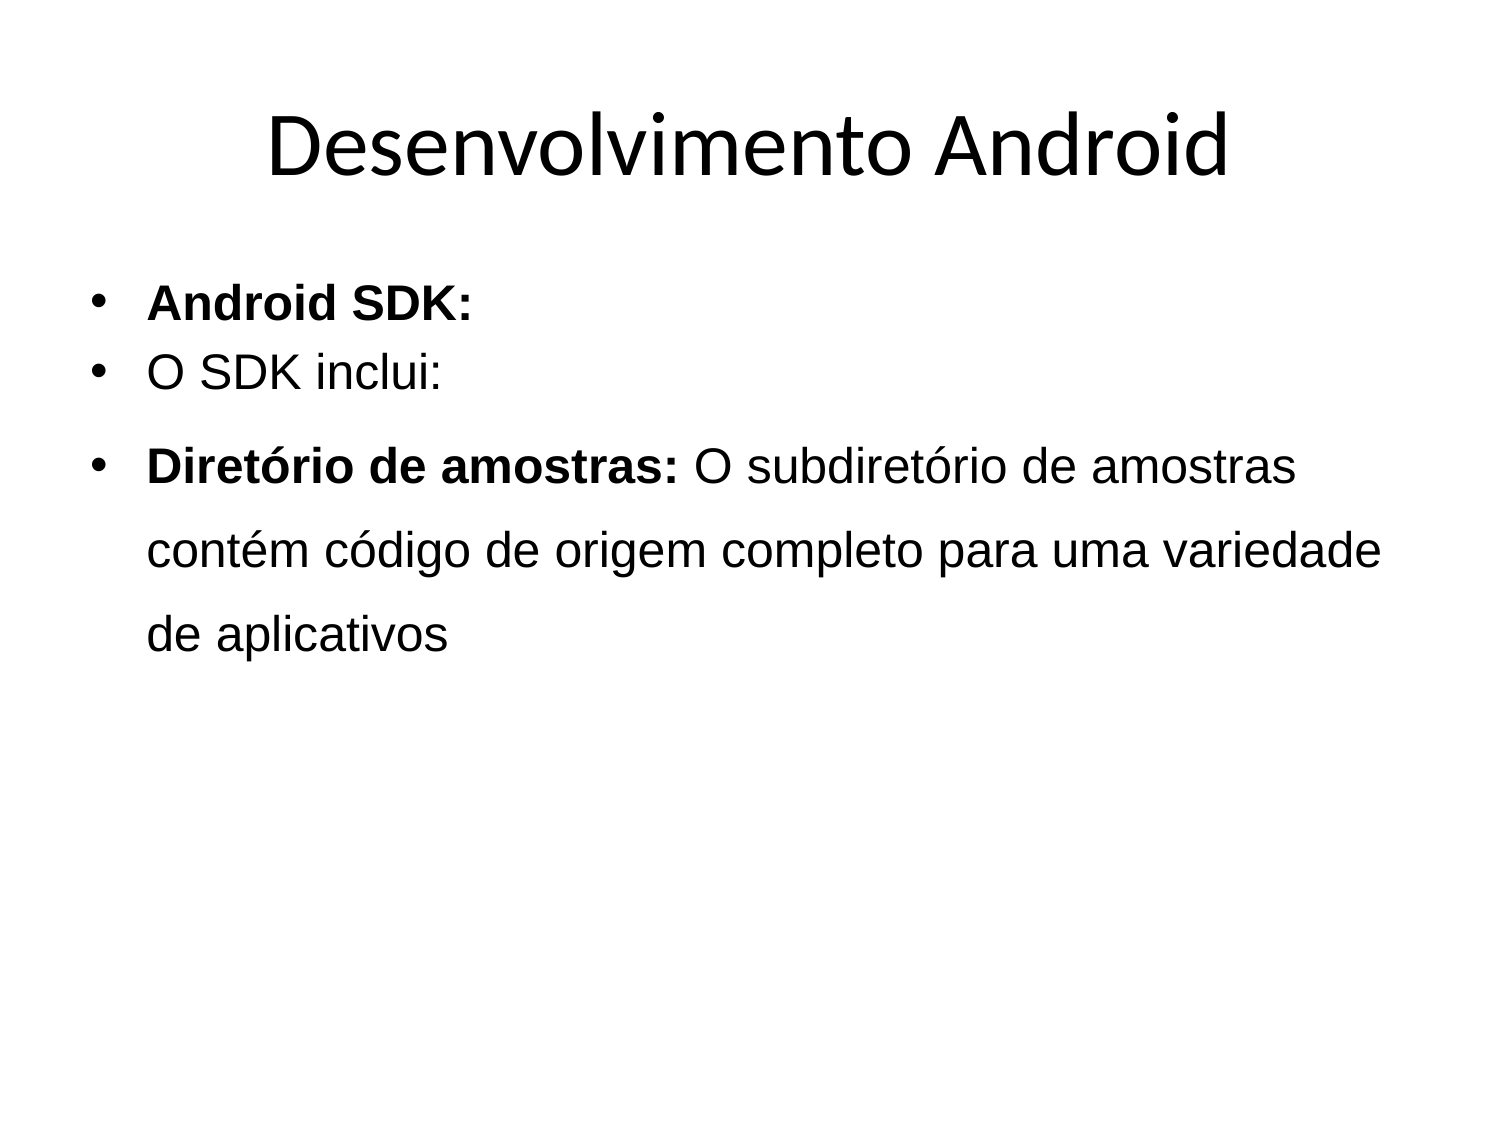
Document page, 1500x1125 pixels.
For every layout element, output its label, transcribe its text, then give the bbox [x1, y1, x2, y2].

title Desenvolvimento Android [75, 45, 1425, 233]
list Android SDK: O SDK inclui: Diretório de amostras: O subdiretório de amostras contém código de origem completo para uma variedade de aplicativos [75, 262, 1425, 1005]
